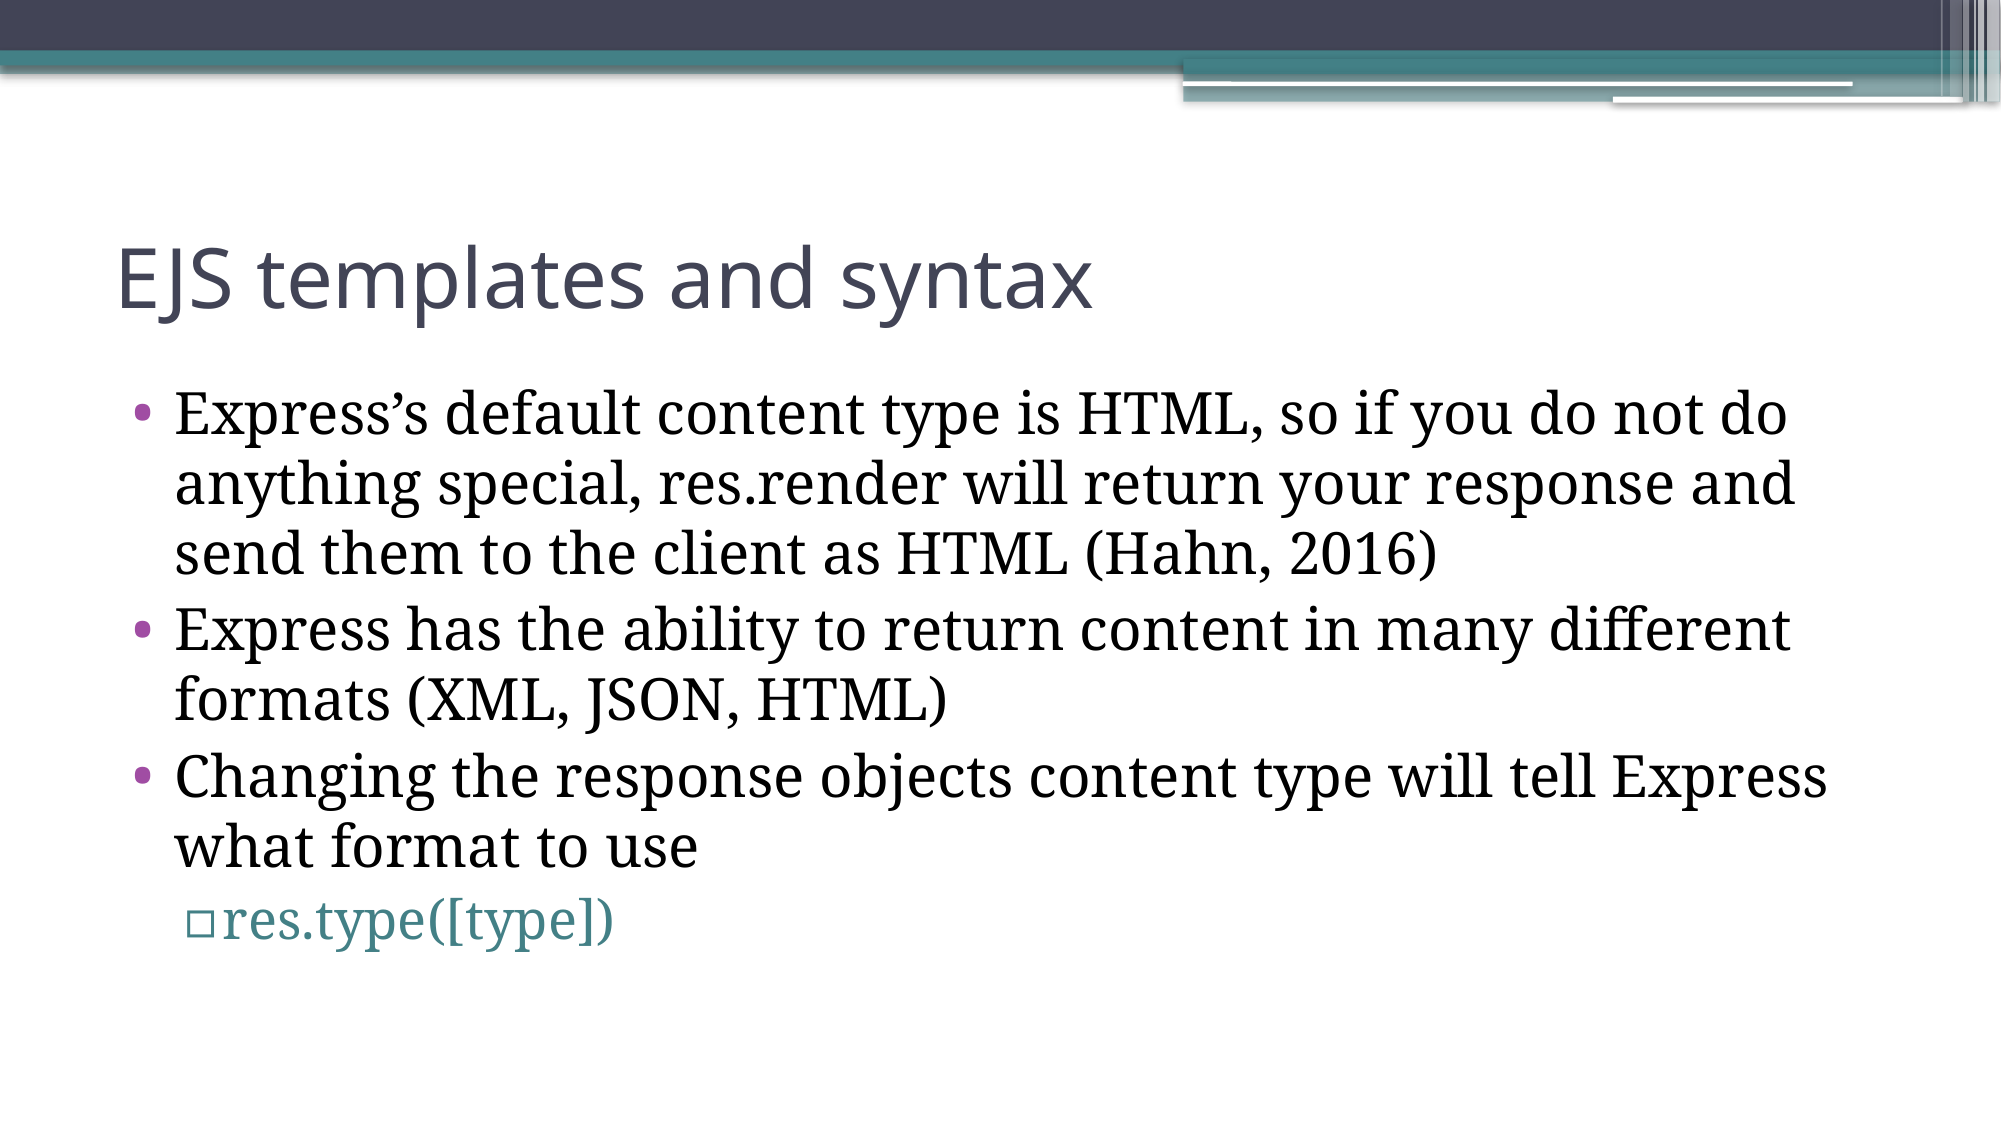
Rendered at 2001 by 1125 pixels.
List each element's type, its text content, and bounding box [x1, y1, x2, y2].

title EJS templates and syntax [99, 187, 1900, 363]
list Express’s default content type is HTML, so if you do not do anything special, res.render will return your response and send them to the client as HTML (Hahn, 2016) Express has the ability to return content in many different formats (XML, JSON, HTML) Changing the response objects content type will tell Express what format to use res.type([type]) [99, 368, 1900, 1079]
